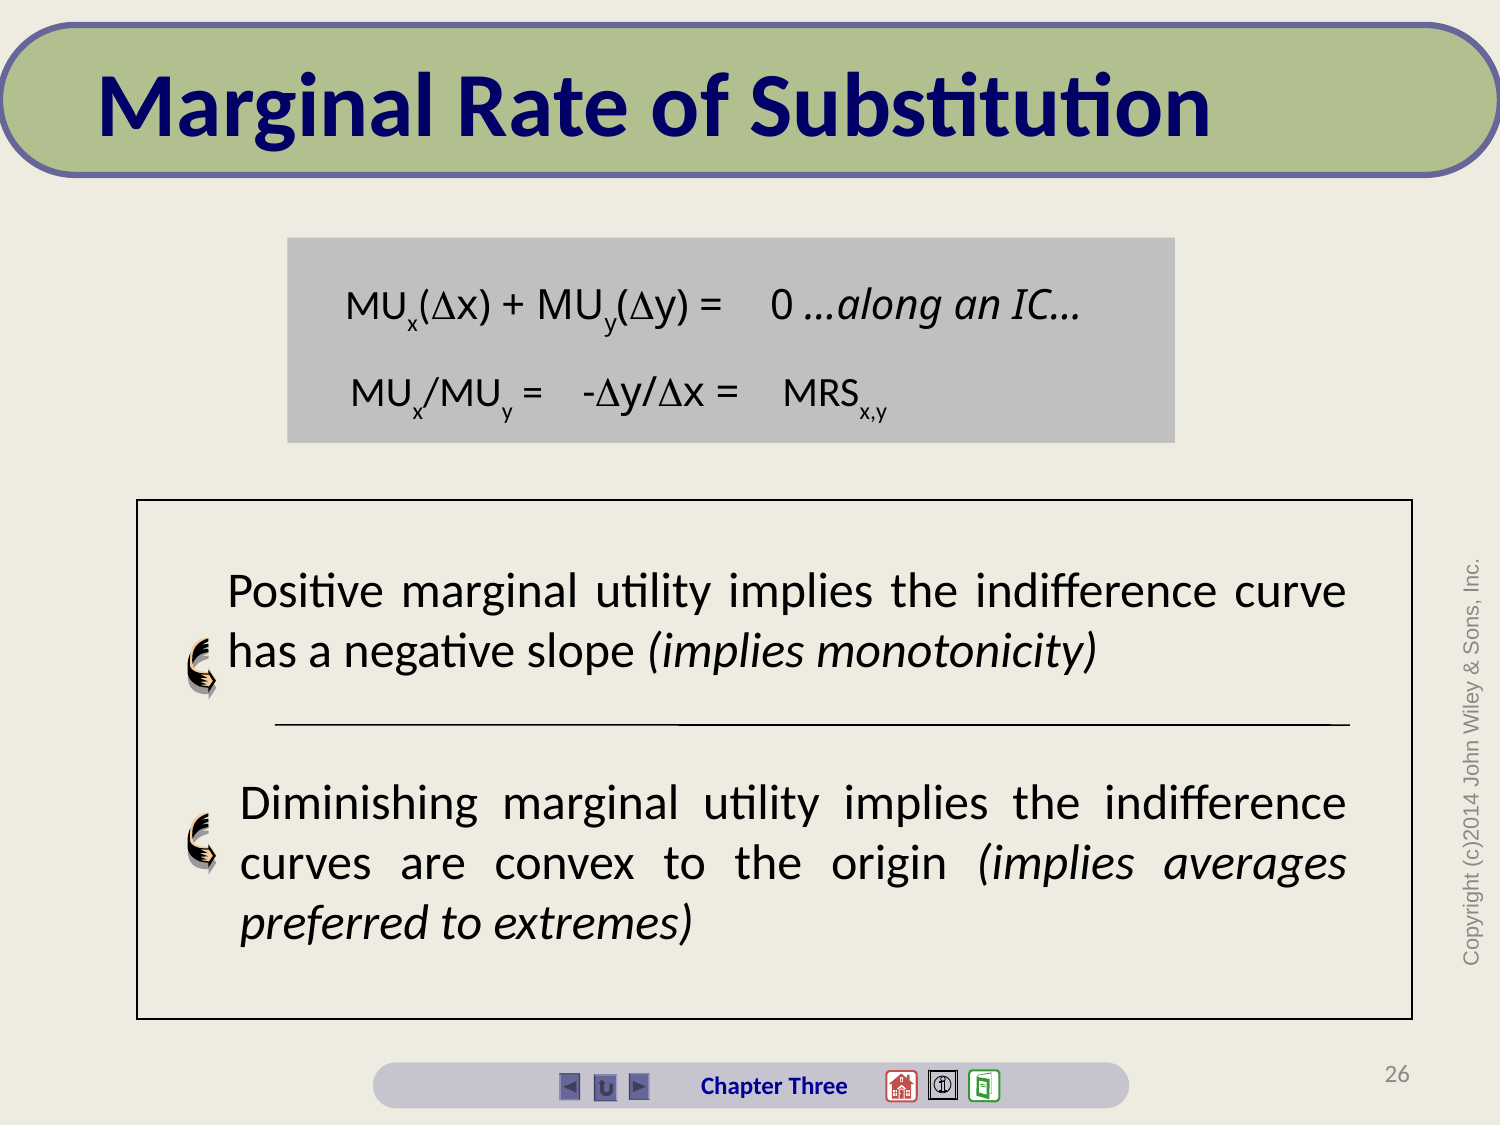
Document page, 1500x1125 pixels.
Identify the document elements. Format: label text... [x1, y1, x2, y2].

picture [557, 1072, 581, 1101]
picture [592, 1073, 618, 1103]
picture [187, 637, 218, 701]
slide_number 26 [1074, 1042, 1425, 1103]
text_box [885, 1069, 919, 1103]
footer Copyright (c)2014 John Wiley & Sons, Inc. [1440, 525, 1500, 1000]
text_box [287, 237, 1176, 444]
text_box [136, 500, 1412, 1019]
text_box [967, 1068, 1001, 1103]
picture [628, 1072, 652, 1102]
text_box [372, 1062, 1130, 1109]
picture [928, 1069, 958, 1101]
text_box Marginal Rate of Substitution [0, 24, 1500, 175]
text_box Chapter Three [686, 1062, 864, 1108]
picture [187, 812, 218, 876]
